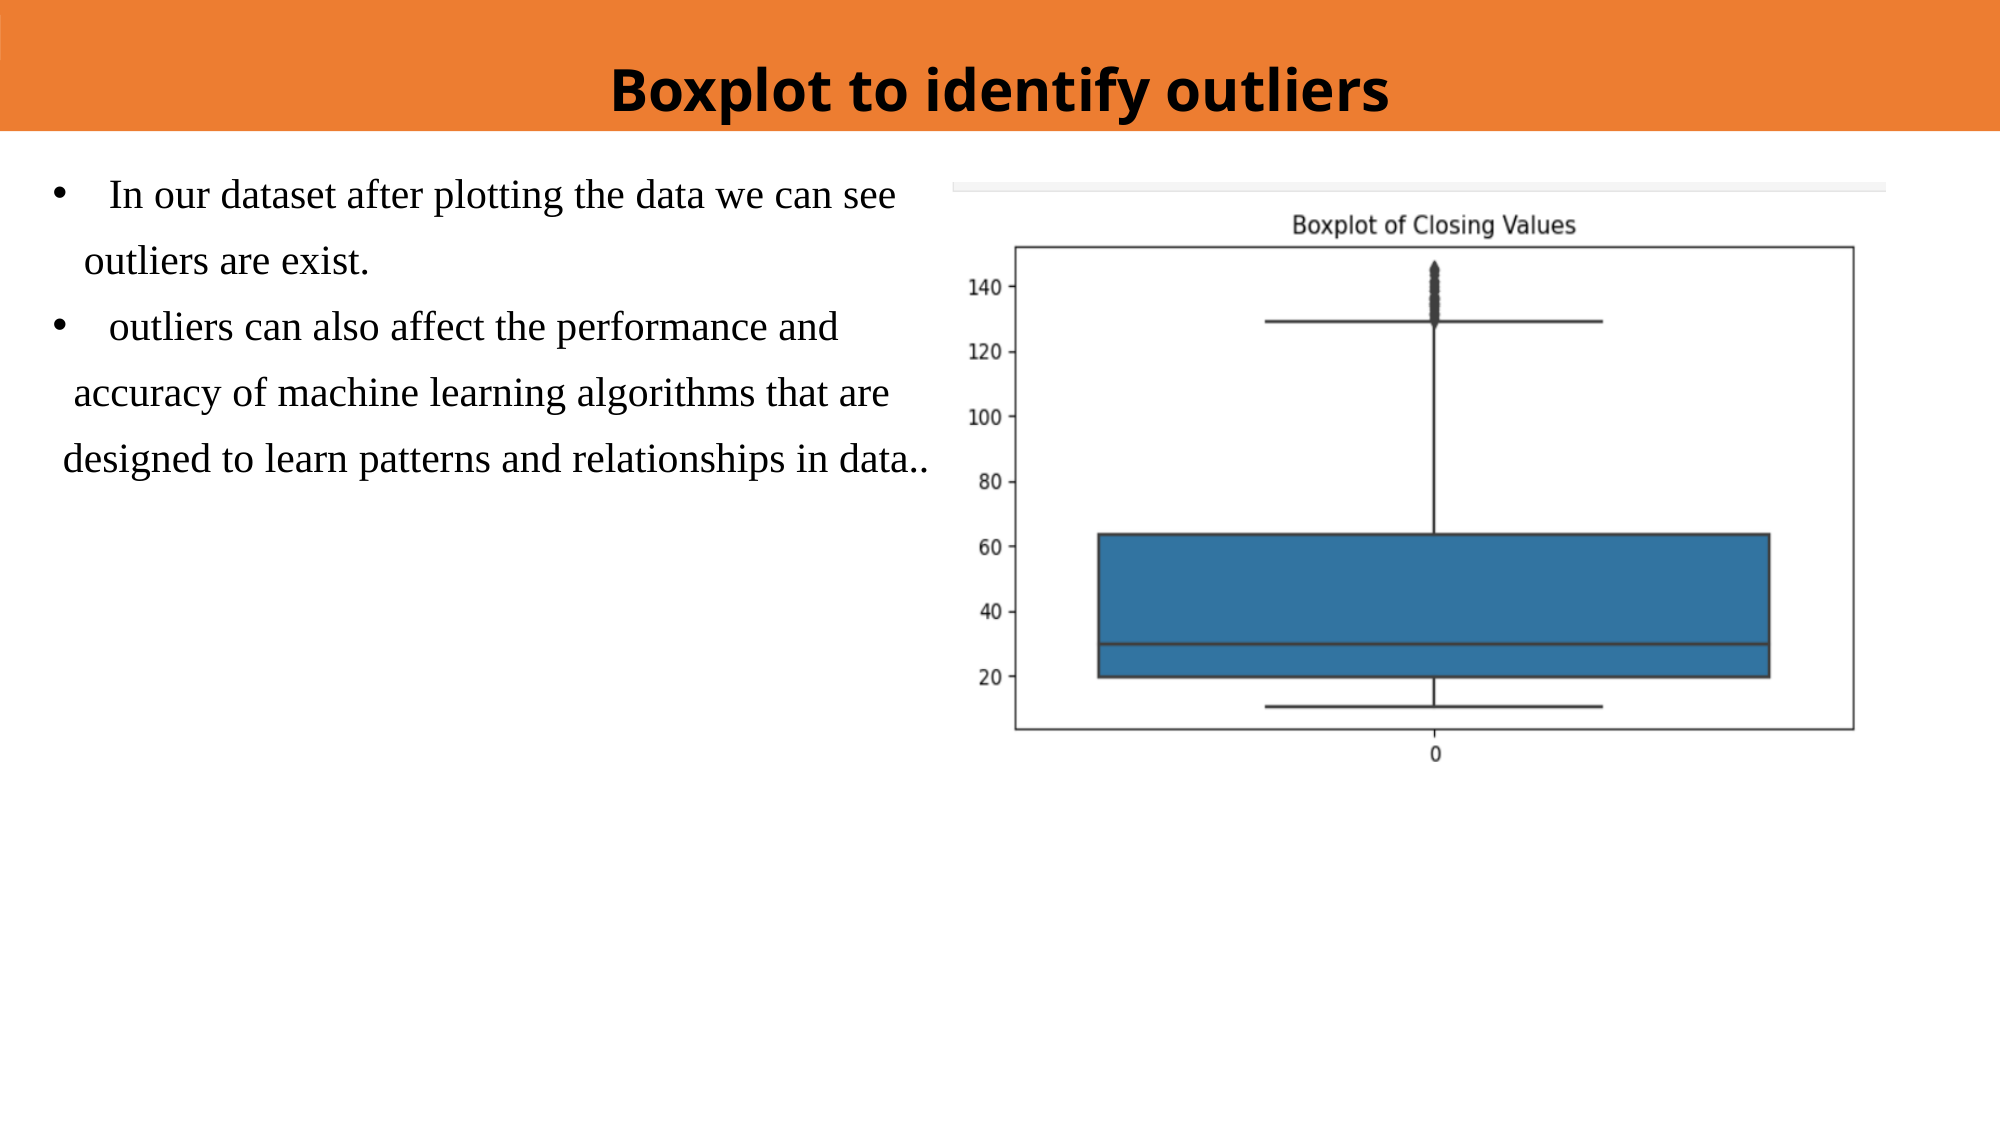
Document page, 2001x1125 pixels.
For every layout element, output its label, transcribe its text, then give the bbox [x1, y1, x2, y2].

title Boxplot to identify outliers [0, 0, 2000, 132]
list In our dataset after plotting the data we can see outliers are exist. outliers can also affect the performance and accuracy of machine learning algorithms that are designed to learn patterns and relationships in data.. [37, 164, 1232, 1084]
picture [943, 182, 1886, 787]
